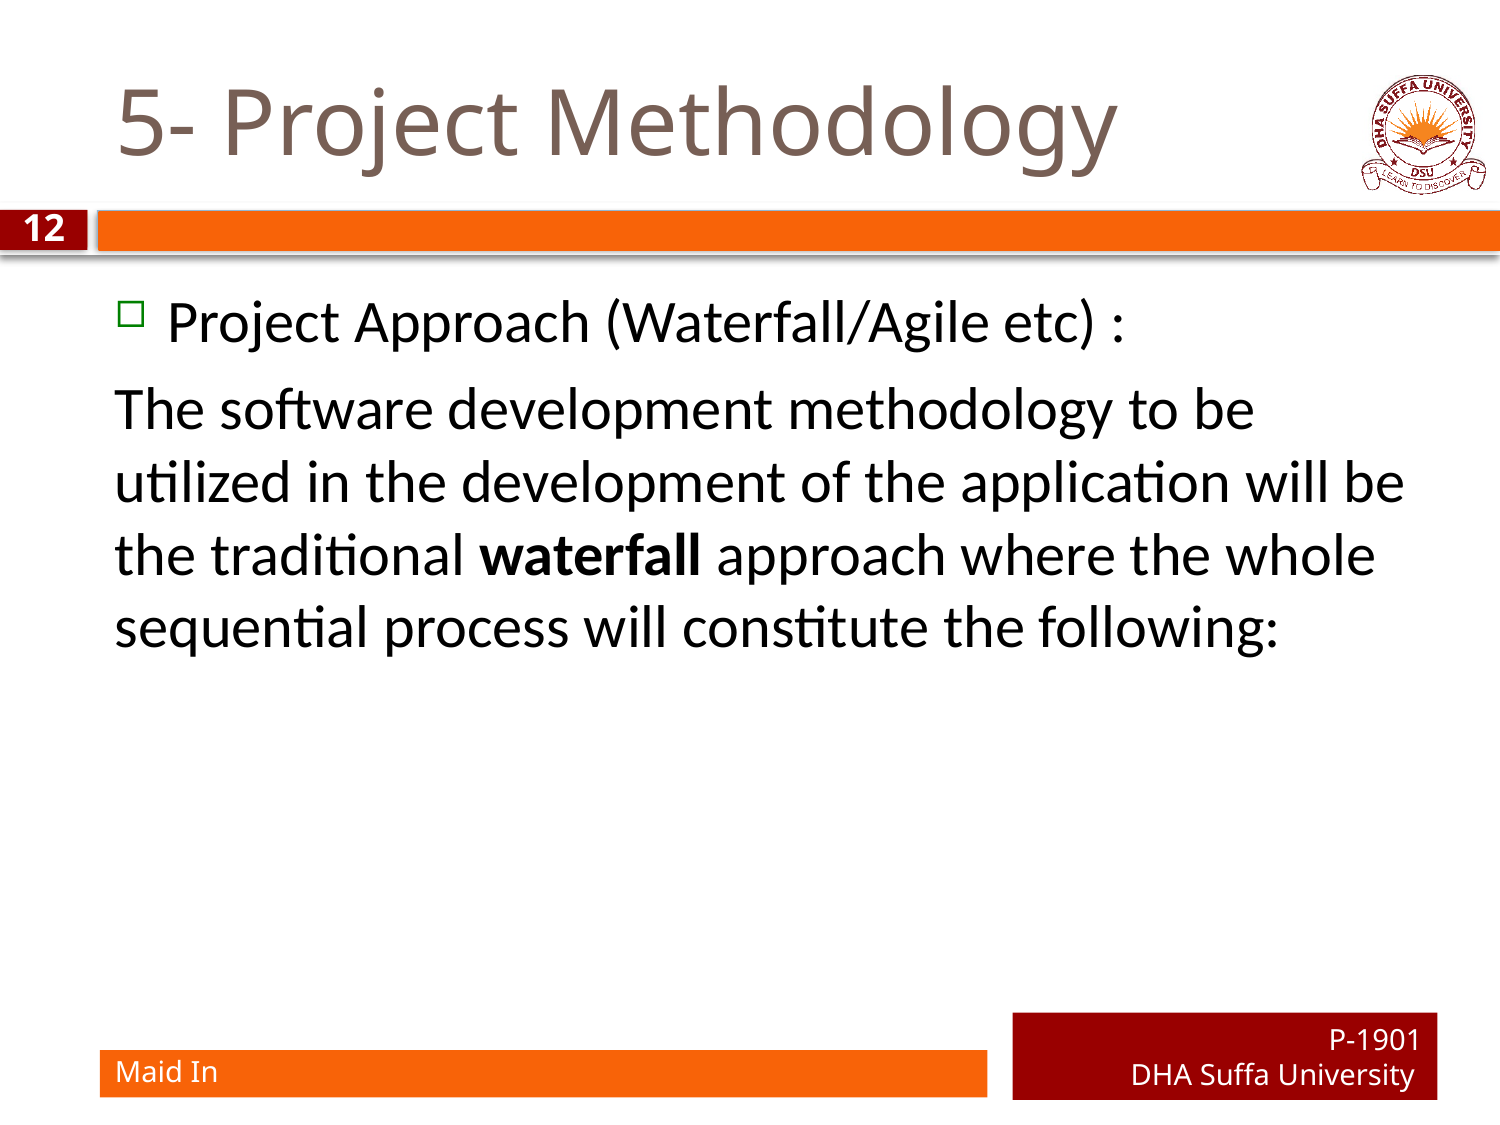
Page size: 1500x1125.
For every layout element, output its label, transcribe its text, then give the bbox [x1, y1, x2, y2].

list Project Approach (Waterfall/Agile etc) : The software development methodology to be utilized in the development of the application will be the traditional waterfall approach where the whole sequential process will constitute the following: [99, 275, 1438, 1013]
slide_number 12 [0, 209, 88, 250]
picture [1359, 71, 1488, 201]
slide_number P-1901 DHA Suffa University [1012, 1012, 1438, 1100]
footer Maid In [99, 1050, 988, 1098]
title 5- Project Methodology [100, 37, 1350, 200]
